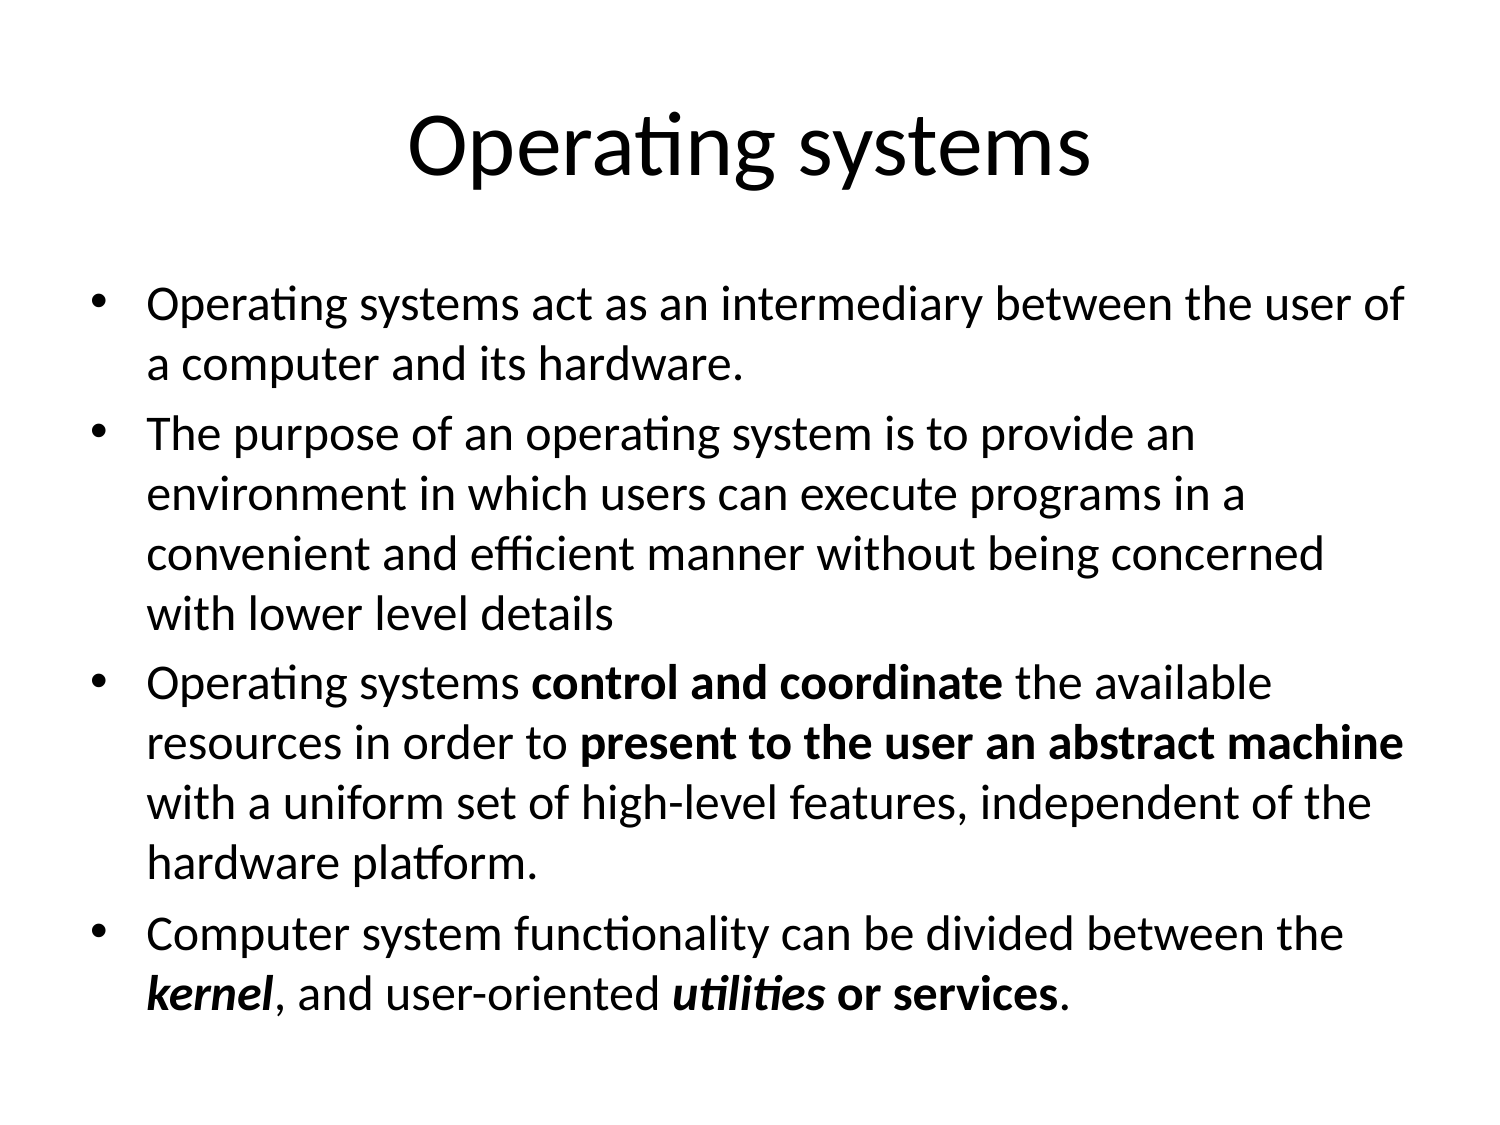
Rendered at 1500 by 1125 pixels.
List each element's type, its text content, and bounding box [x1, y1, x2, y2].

title Operating systems [75, 45, 1425, 233]
list Operating systems act as an intermediary between the user of a computer and its hardware. The purpose of an operating system is to provide an environment in which users can execute programs in a convenient and efficient manner without being concerned with lower level details Operating systems control and coordinate the available resources in order to present to the user an abstract machine with a uniform set of high-level features, independent of the hardware platform. Computer system functionality can be divided between the kernel, and user-oriented utilities or services. [75, 262, 1425, 1005]
